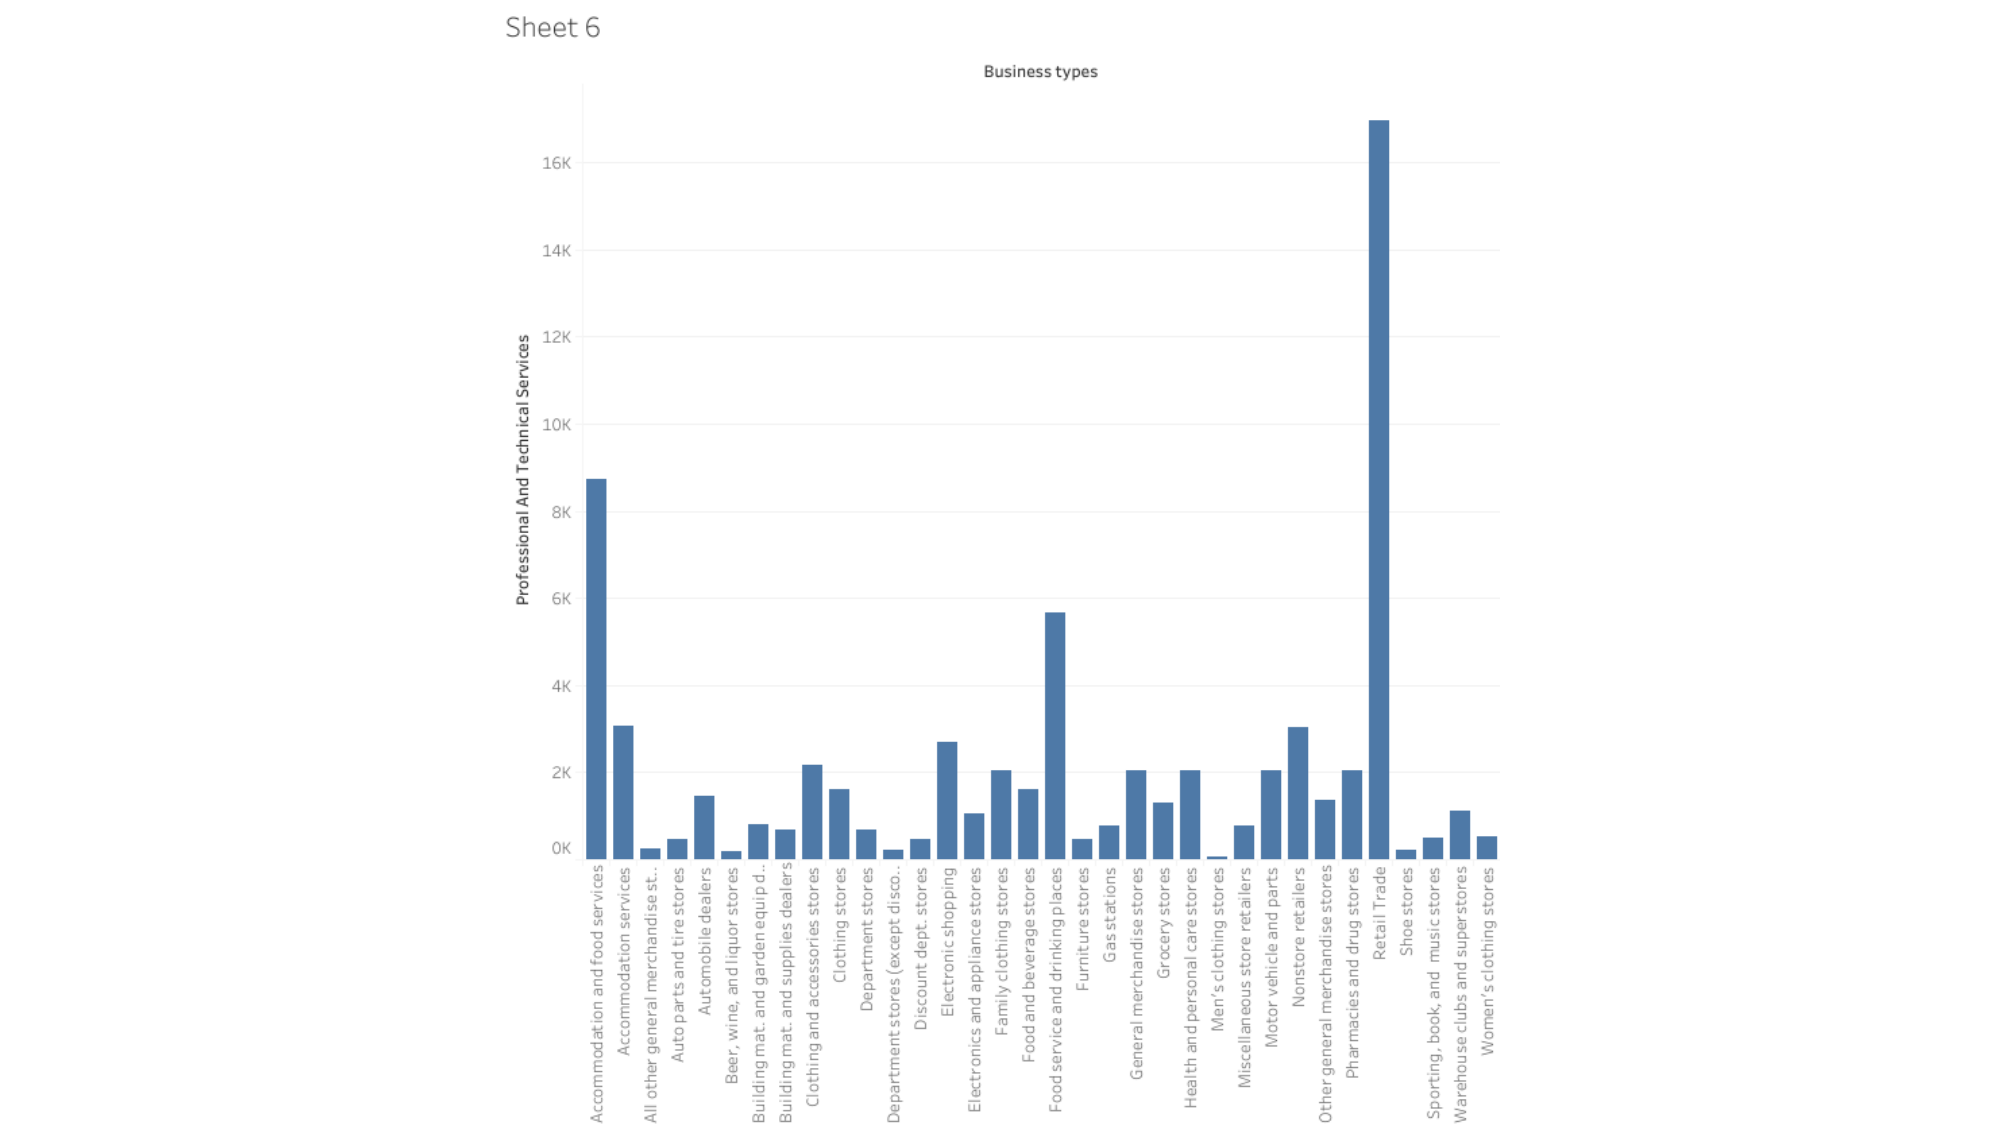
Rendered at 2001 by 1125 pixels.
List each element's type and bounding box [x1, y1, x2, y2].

picture [500, 0, 1500, 1125]
